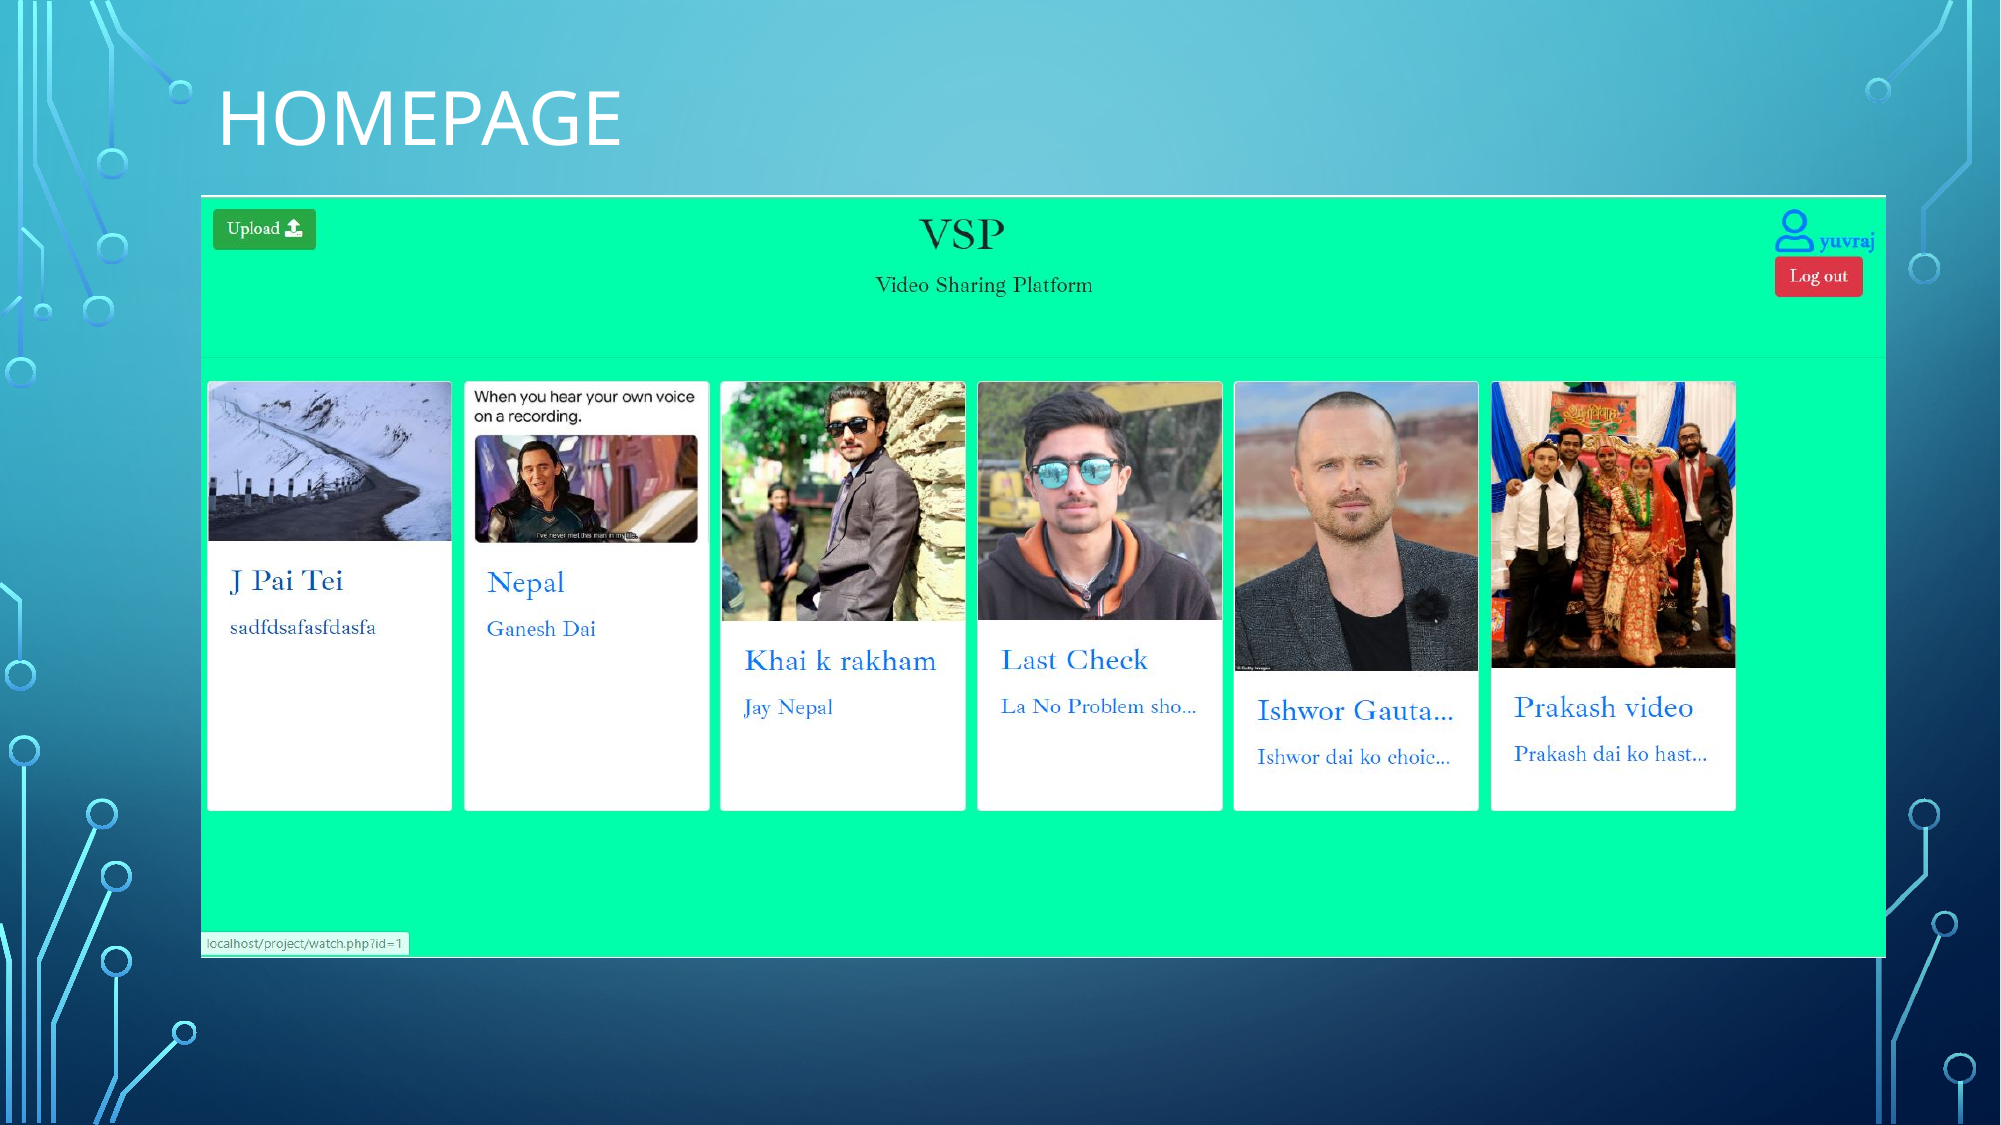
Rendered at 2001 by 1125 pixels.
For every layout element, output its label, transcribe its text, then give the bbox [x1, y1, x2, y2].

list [201, 195, 1886, 958]
title Homepage [201, 0, 1827, 195]
